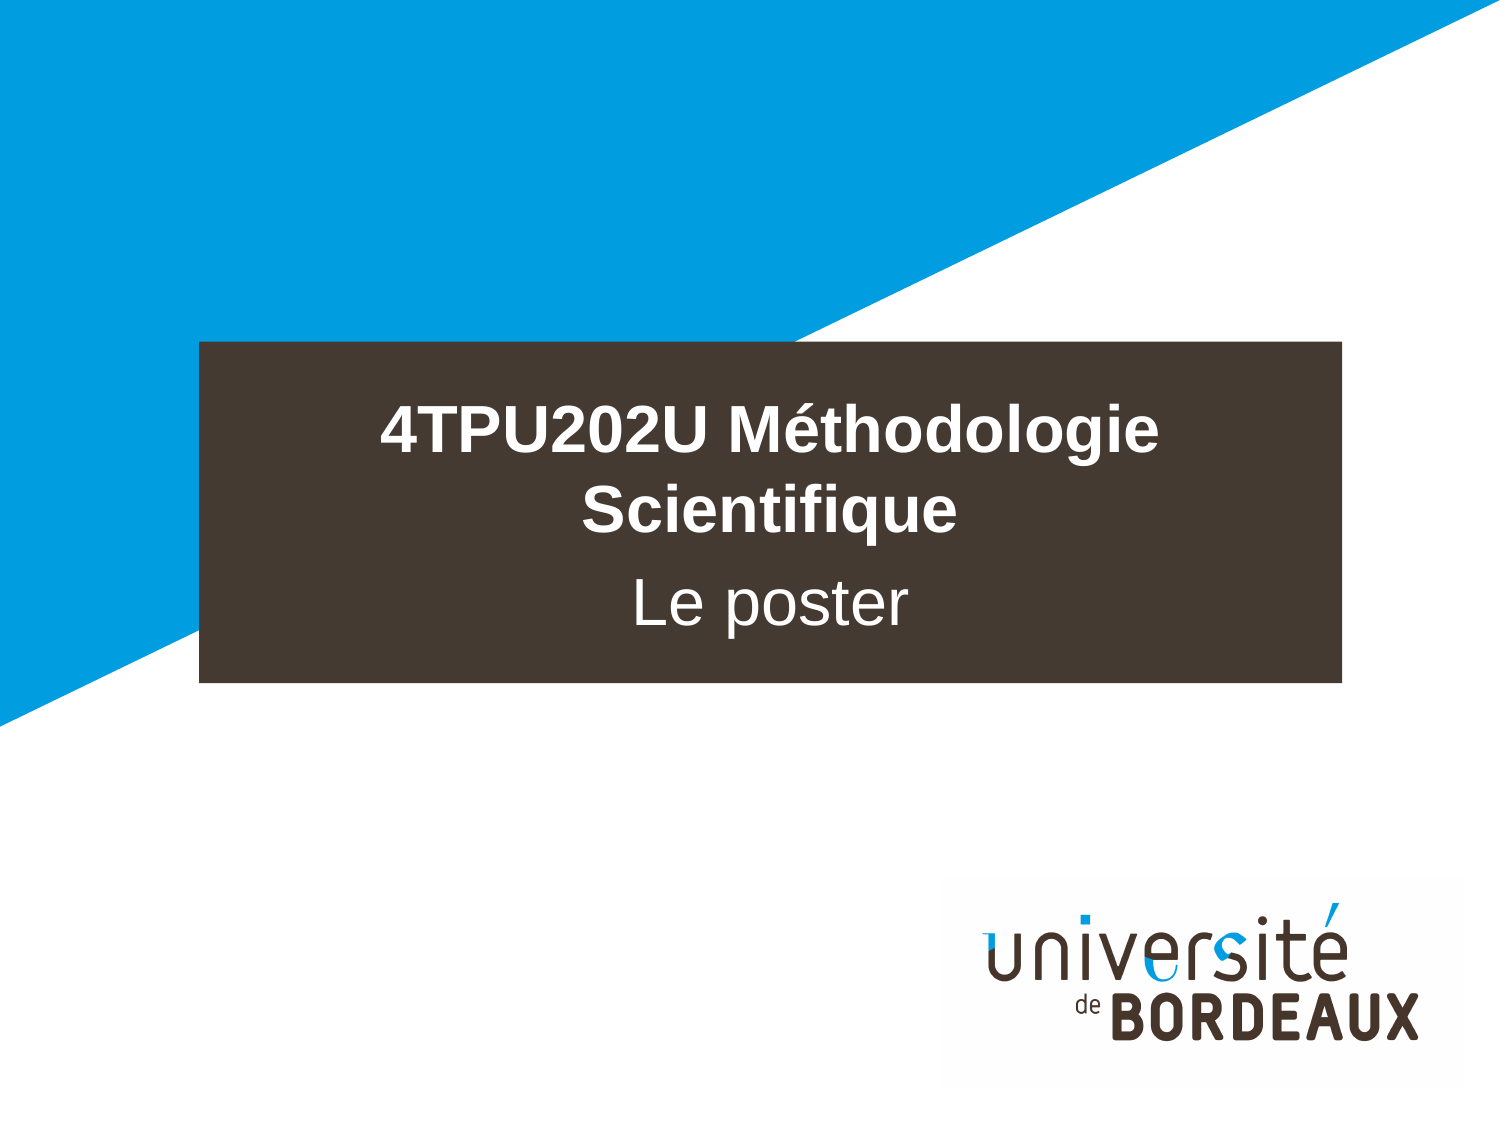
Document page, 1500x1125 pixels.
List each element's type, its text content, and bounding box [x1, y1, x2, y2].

picture [941, 877, 1464, 1088]
subtitle 4TPU202U Méthodologie Scientifique Le poster [199, 341, 1343, 684]
